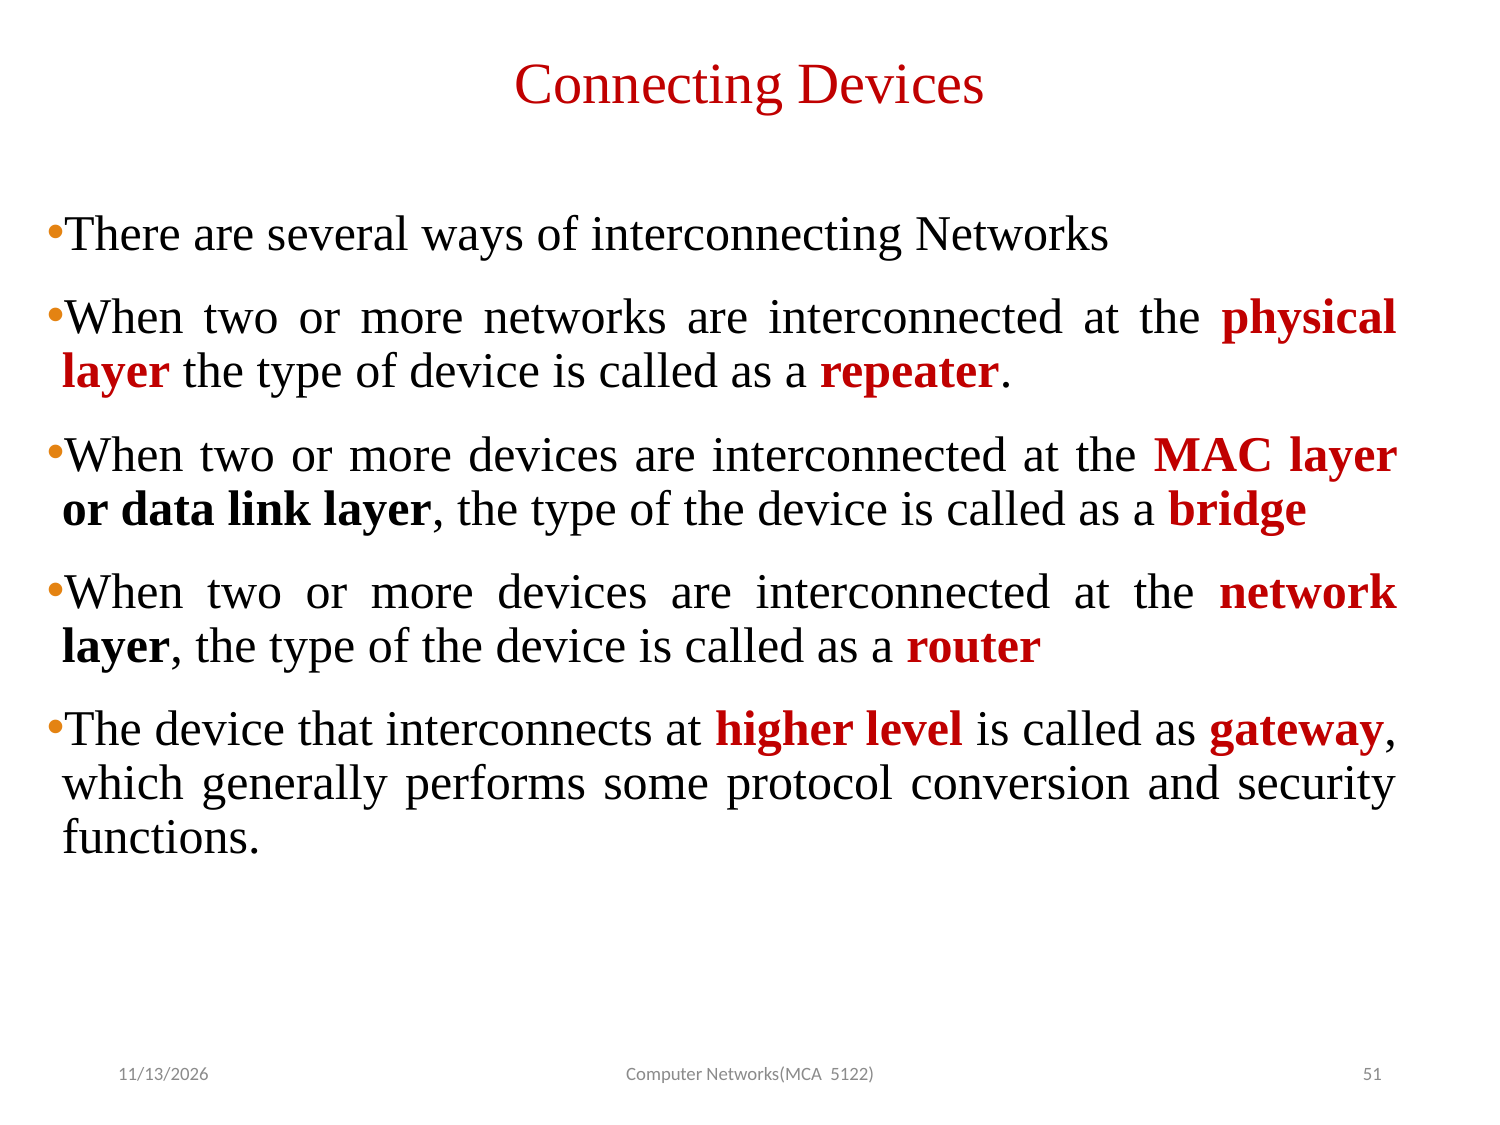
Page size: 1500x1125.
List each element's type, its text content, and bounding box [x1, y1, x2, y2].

text_box Connecting Devices [131, 37, 1369, 120]
slide_number 51 [1059, 1042, 1397, 1103]
footer Computer Networks(MCA 5122) [496, 1042, 1004, 1103]
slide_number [103, 1042, 441, 1103]
text_box There are several ways of interconnecting Networks When two or more networks are interconnected at the physical layer the type of device is called as a repeater. When two or more devices are interconnected at the MAC layer or data link layer, the type of the device is called as a bridge When two or more devices are interconnected at the network layer, the type of the device is called as a router The device that interconnects at higher level is called as gateway, which generally performs some protocol conversion and security functions. [46, 200, 1397, 887]
